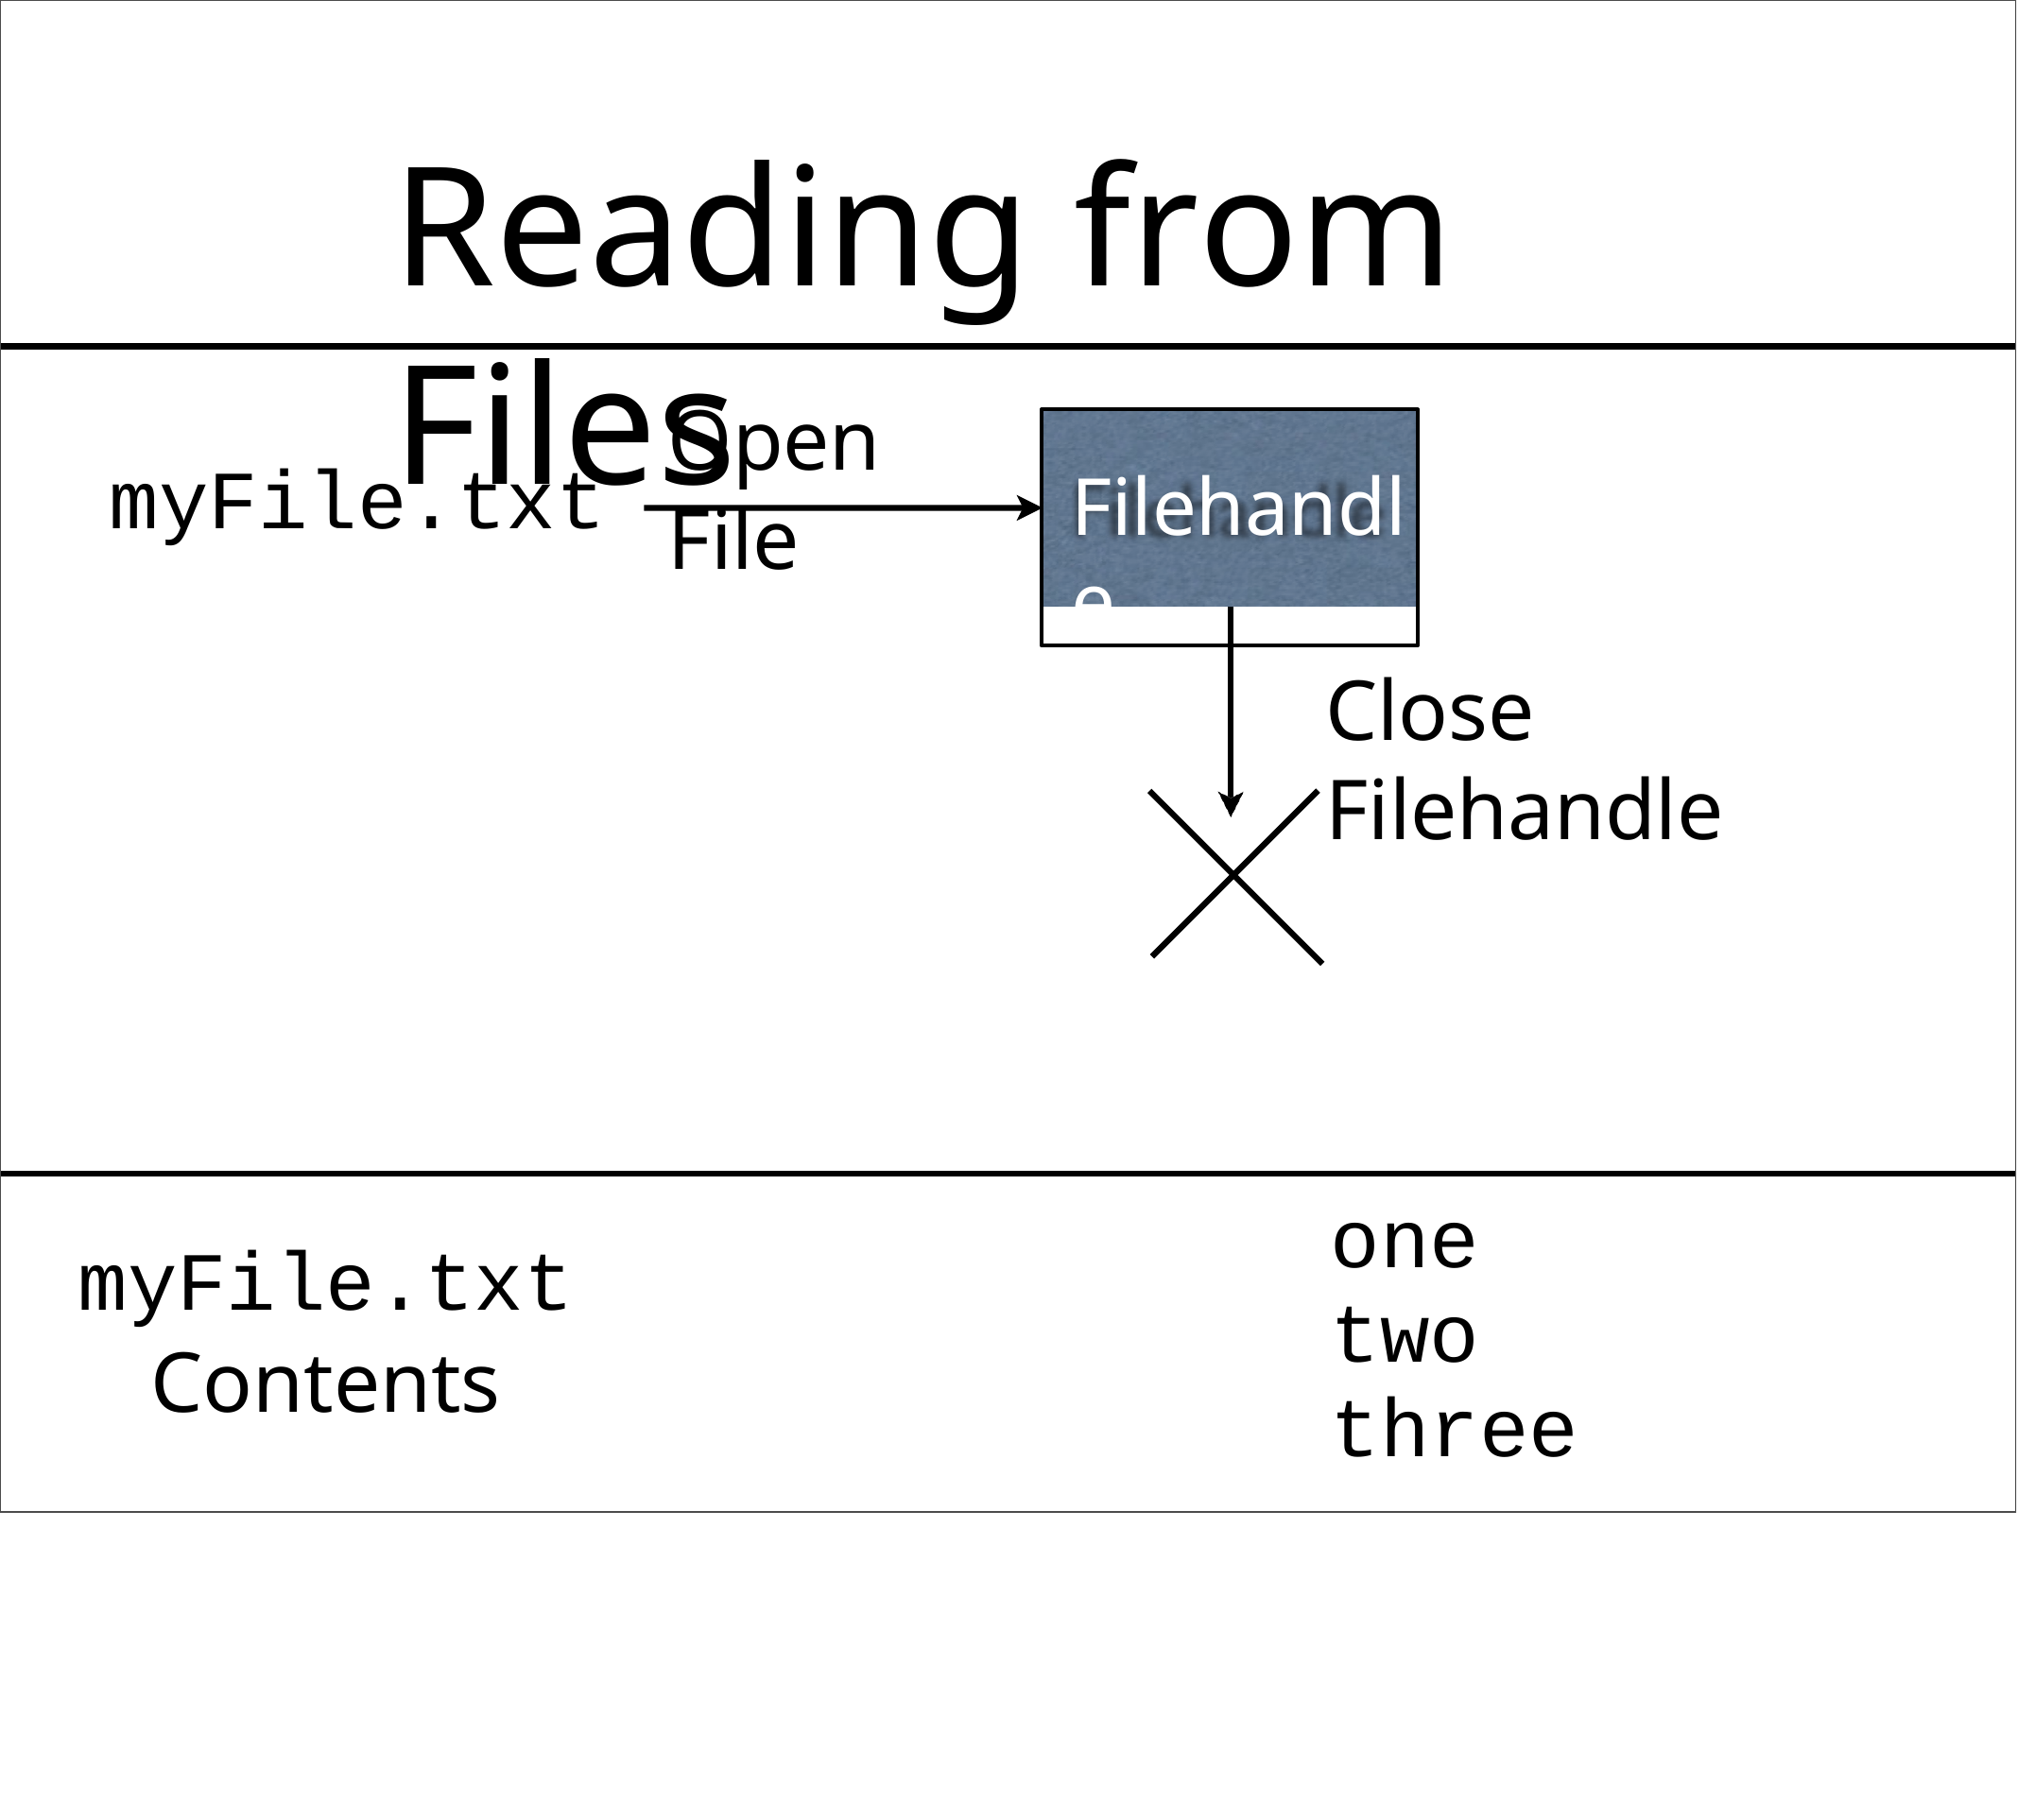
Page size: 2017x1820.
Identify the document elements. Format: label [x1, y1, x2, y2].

text_box [0, 0, 2017, 1512]
